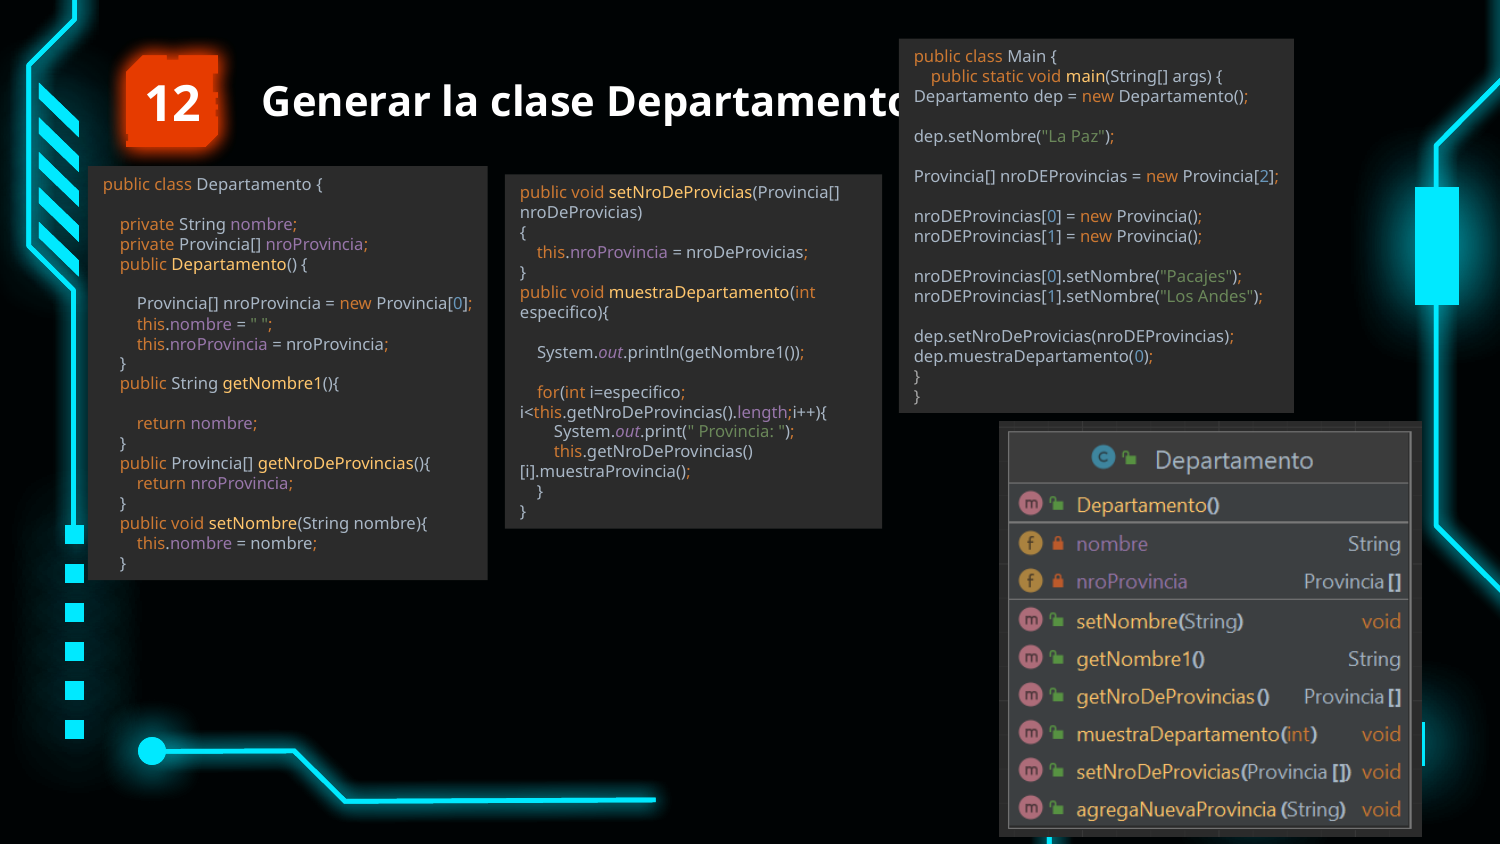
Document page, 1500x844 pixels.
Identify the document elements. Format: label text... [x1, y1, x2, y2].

text_box public void setNroDeProvicias(Provincia[] nroDeProvicias) { this.nroProvincia = nroDeProvicias; } public void muestraDepartamento(int especifico){ System.out.println(getNombre1()); for(int i=especifico; i<this.getNroDeProvincias().length;i++){ System.out.print(" Provincia: "); this.getNroDeProvincias()[i].muestraProvincia(); } } [504, 174, 883, 529]
picture [998, 421, 1422, 837]
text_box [125, 55, 219, 148]
text_box public class Departamento { private String nombre; private Provincia[] nroProvincia; public Departamento() { Provincia[] nroProvincia = new Provincia[0]; this.nombre = " "; this.nroProvincia = nroProvincia; } public String getNombre1(){ return nombre; } public Provincia[] getNroDeProvincias(){ return nroProvincia; } public void setNombre(String nombre){ this.nombre = nombre; } [87, 166, 488, 581]
text_box public class Main { public static void main(String[] args) { Departamento dep = new Departamento(); dep.setNombre("La Paz"); Provincia[] nroDEProvincias = new Provincia[2]; nroDEProvincias[0] = new Provincia(); nroDEProvincias[1] = new Provincia(); nroDEProvincias[0].setNombre("Pacajes"); nroDEProvincias[1].setNombre("Los Andes"); dep.setNroDeProvicias(nroDEProvincias); dep.muestraDepartamento(0); } } [898, 38, 1294, 413]
subtitle Generar la clase Departamento. [246, 74, 898, 124]
